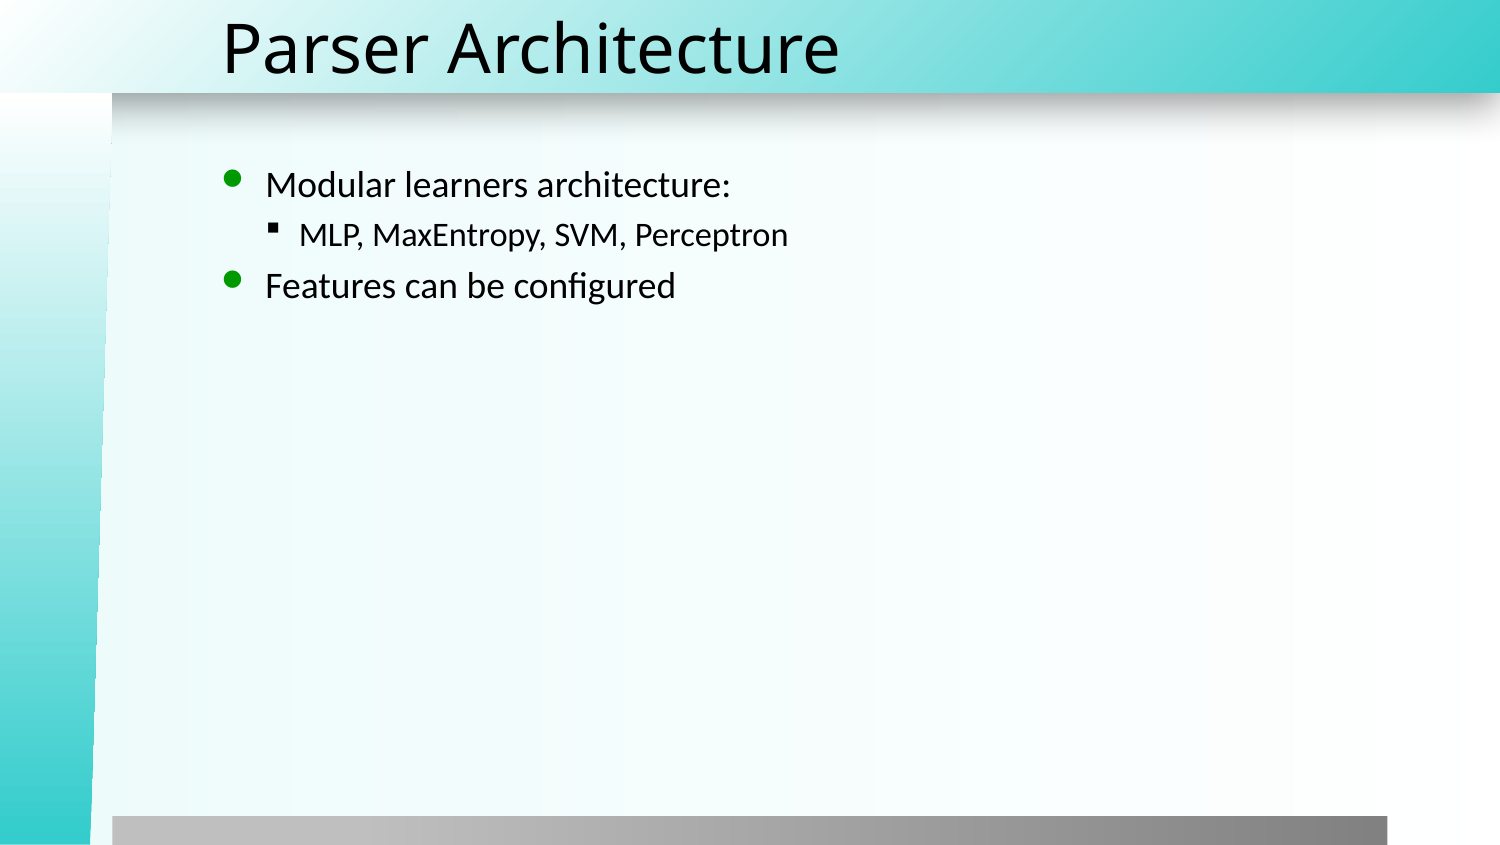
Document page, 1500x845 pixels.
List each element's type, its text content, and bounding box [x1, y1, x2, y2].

title Parser Architecture [206, 0, 1500, 94]
list Modular learners architecture: MLP, MaxEntropy, SVM, Perceptron Features can be configured [206, 152, 1388, 805]
